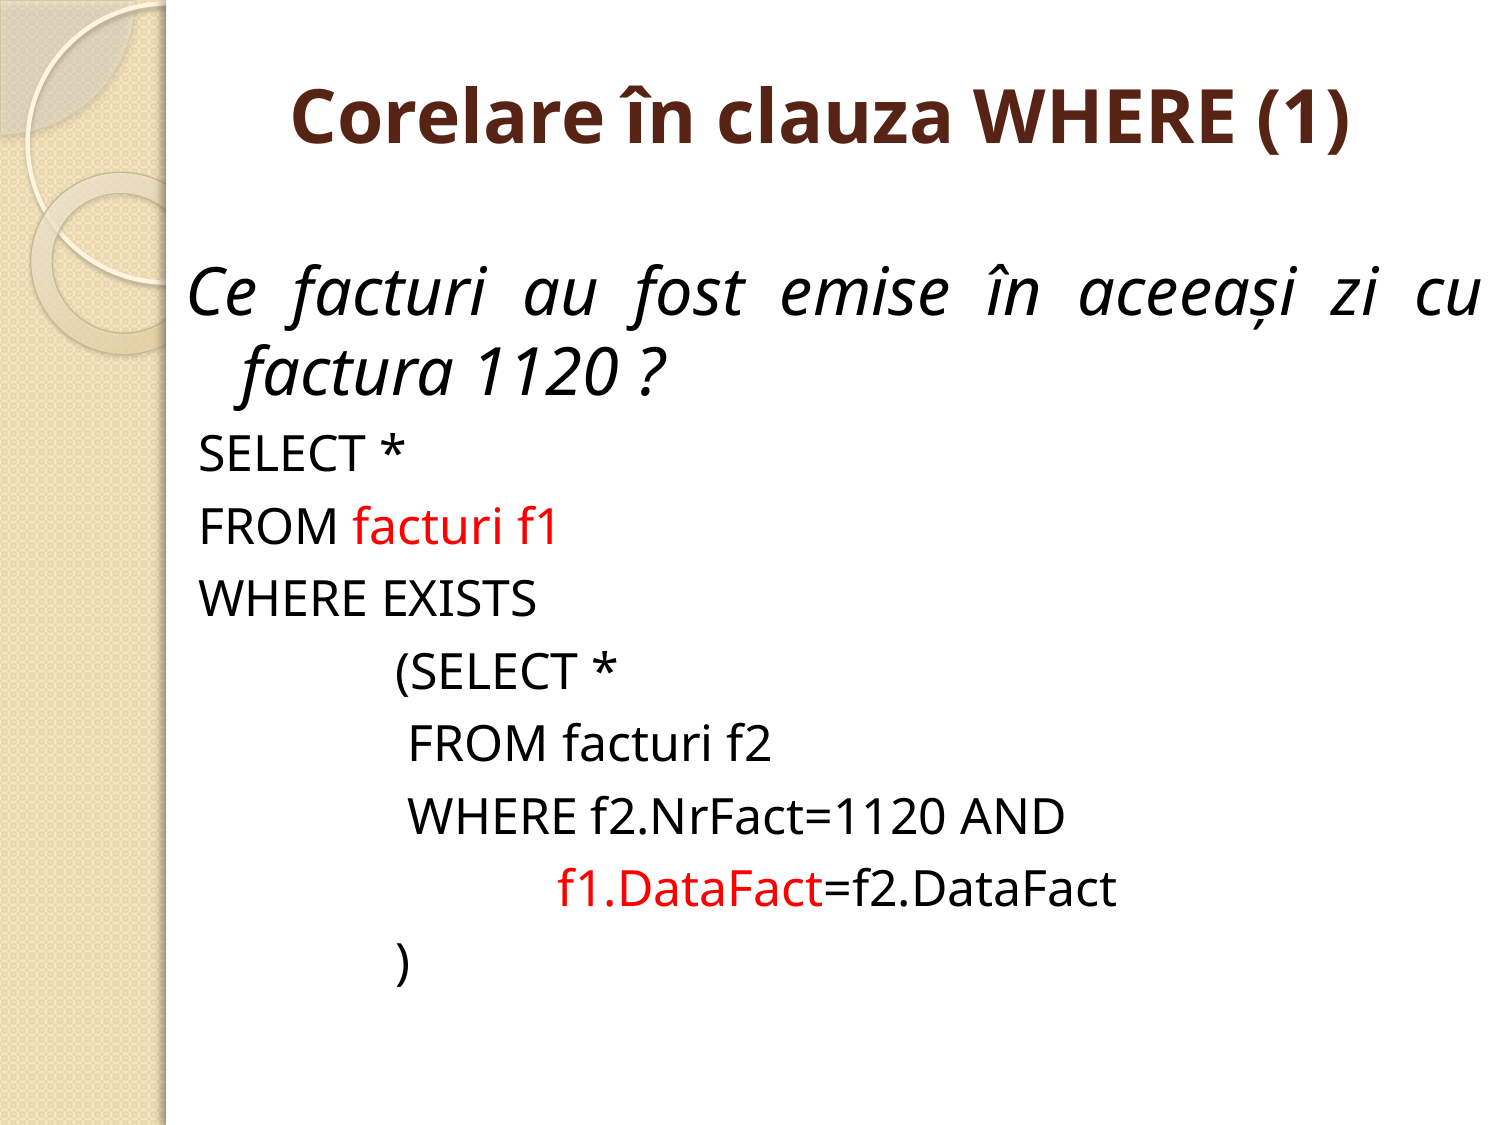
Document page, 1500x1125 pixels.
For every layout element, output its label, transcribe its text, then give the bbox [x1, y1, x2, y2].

title Corelare în clauza WHERE (1) [165, 20, 1476, 208]
text_box Ce facturi au fost emise în aceeaşi zi cu factura 1120 ? SELECT * FROM facturi f1 WHERE EXISTS (SELECT * FROM facturi f2 WHERE f2.NrFact=1120 AND f1.DataFact=f2.DataFact ) [170, 241, 1500, 1058]
